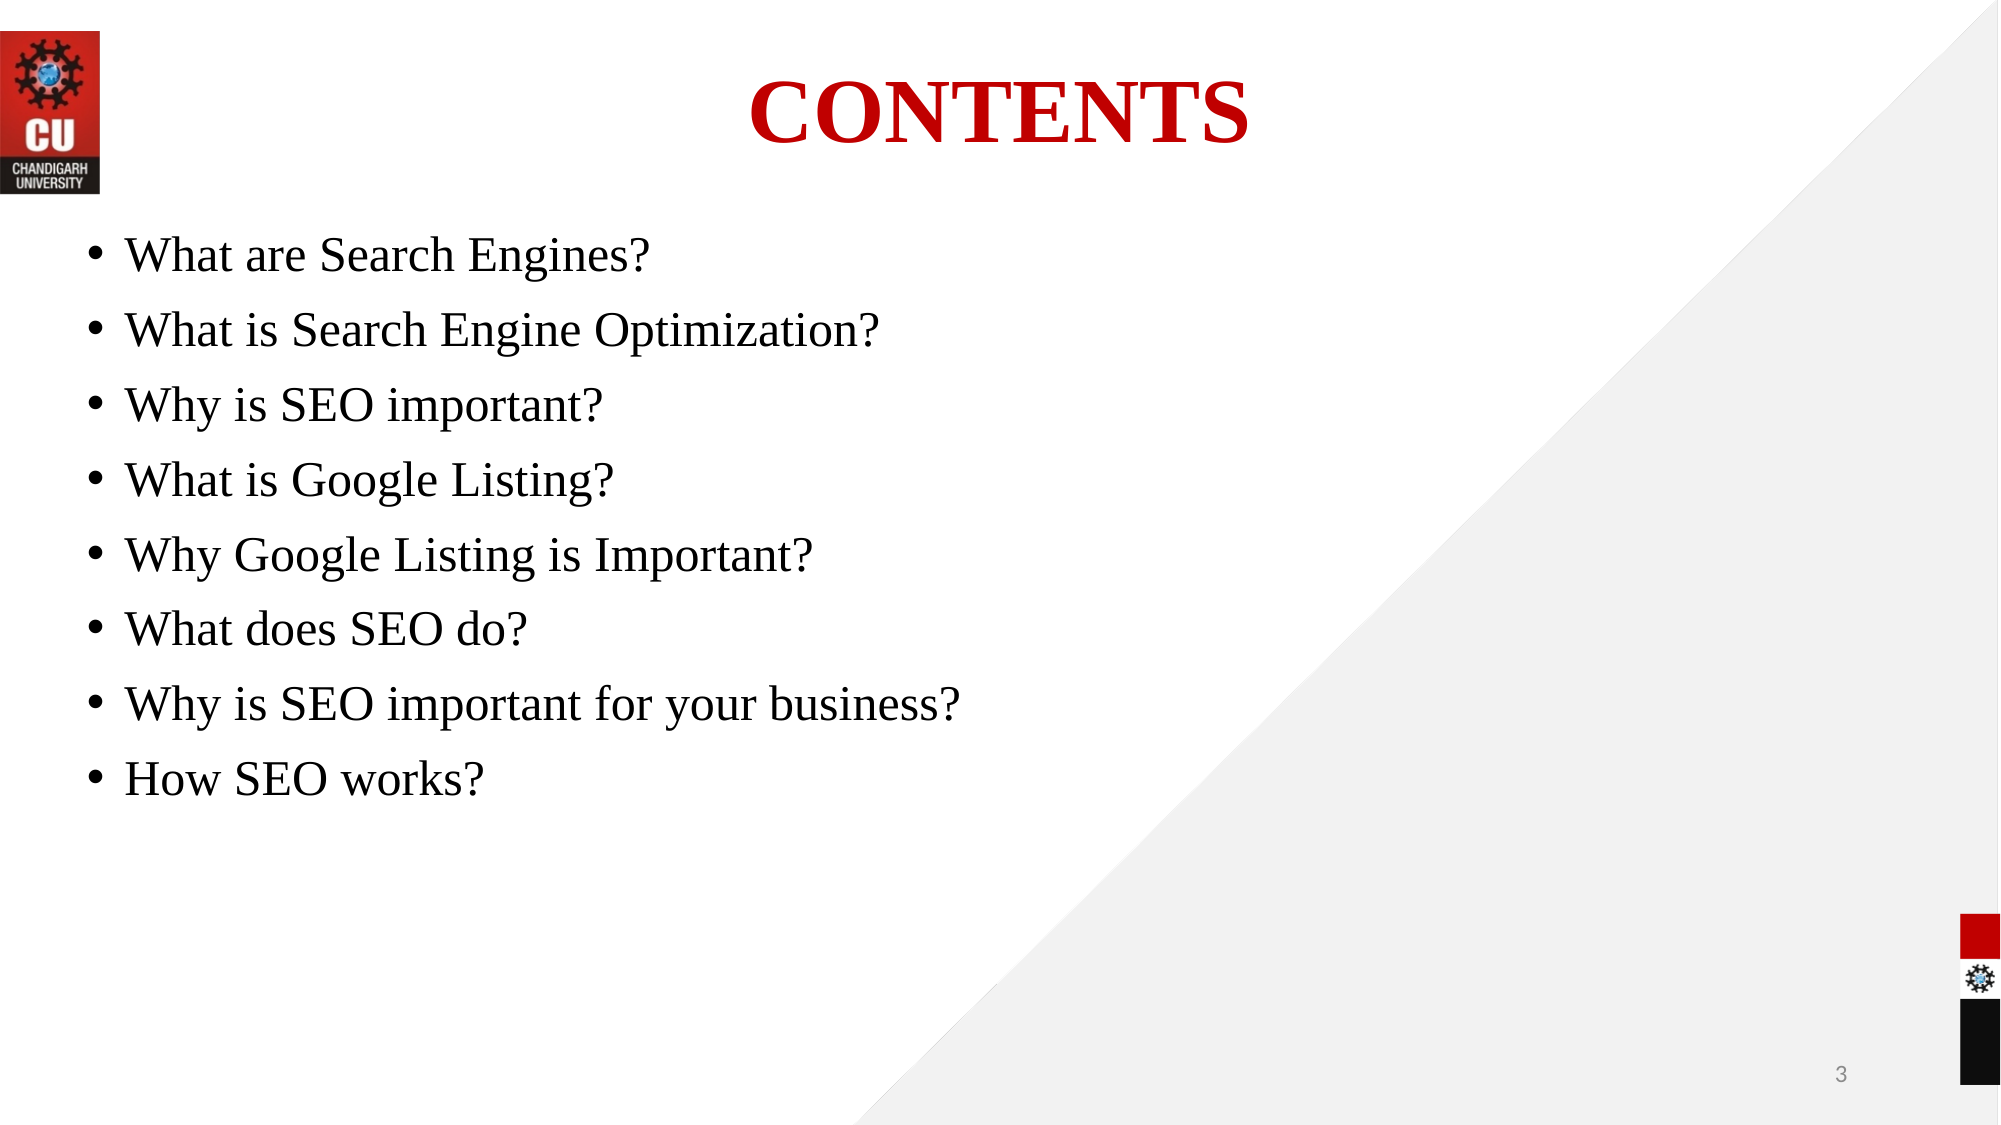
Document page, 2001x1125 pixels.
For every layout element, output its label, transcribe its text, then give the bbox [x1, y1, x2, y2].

list What are Search Engines? What is Search Engine Optimization? Why is SEO important? What is Google Listing? Why Google Listing is Important? What does SEO do? Why is SEO important for your business? How SEO works? [71, 221, 1937, 1122]
title CONTENTS [137, 3, 1863, 221]
picture [0, 0, 2001, 1125]
slide_number 3 [1412, 1042, 1863, 1103]
